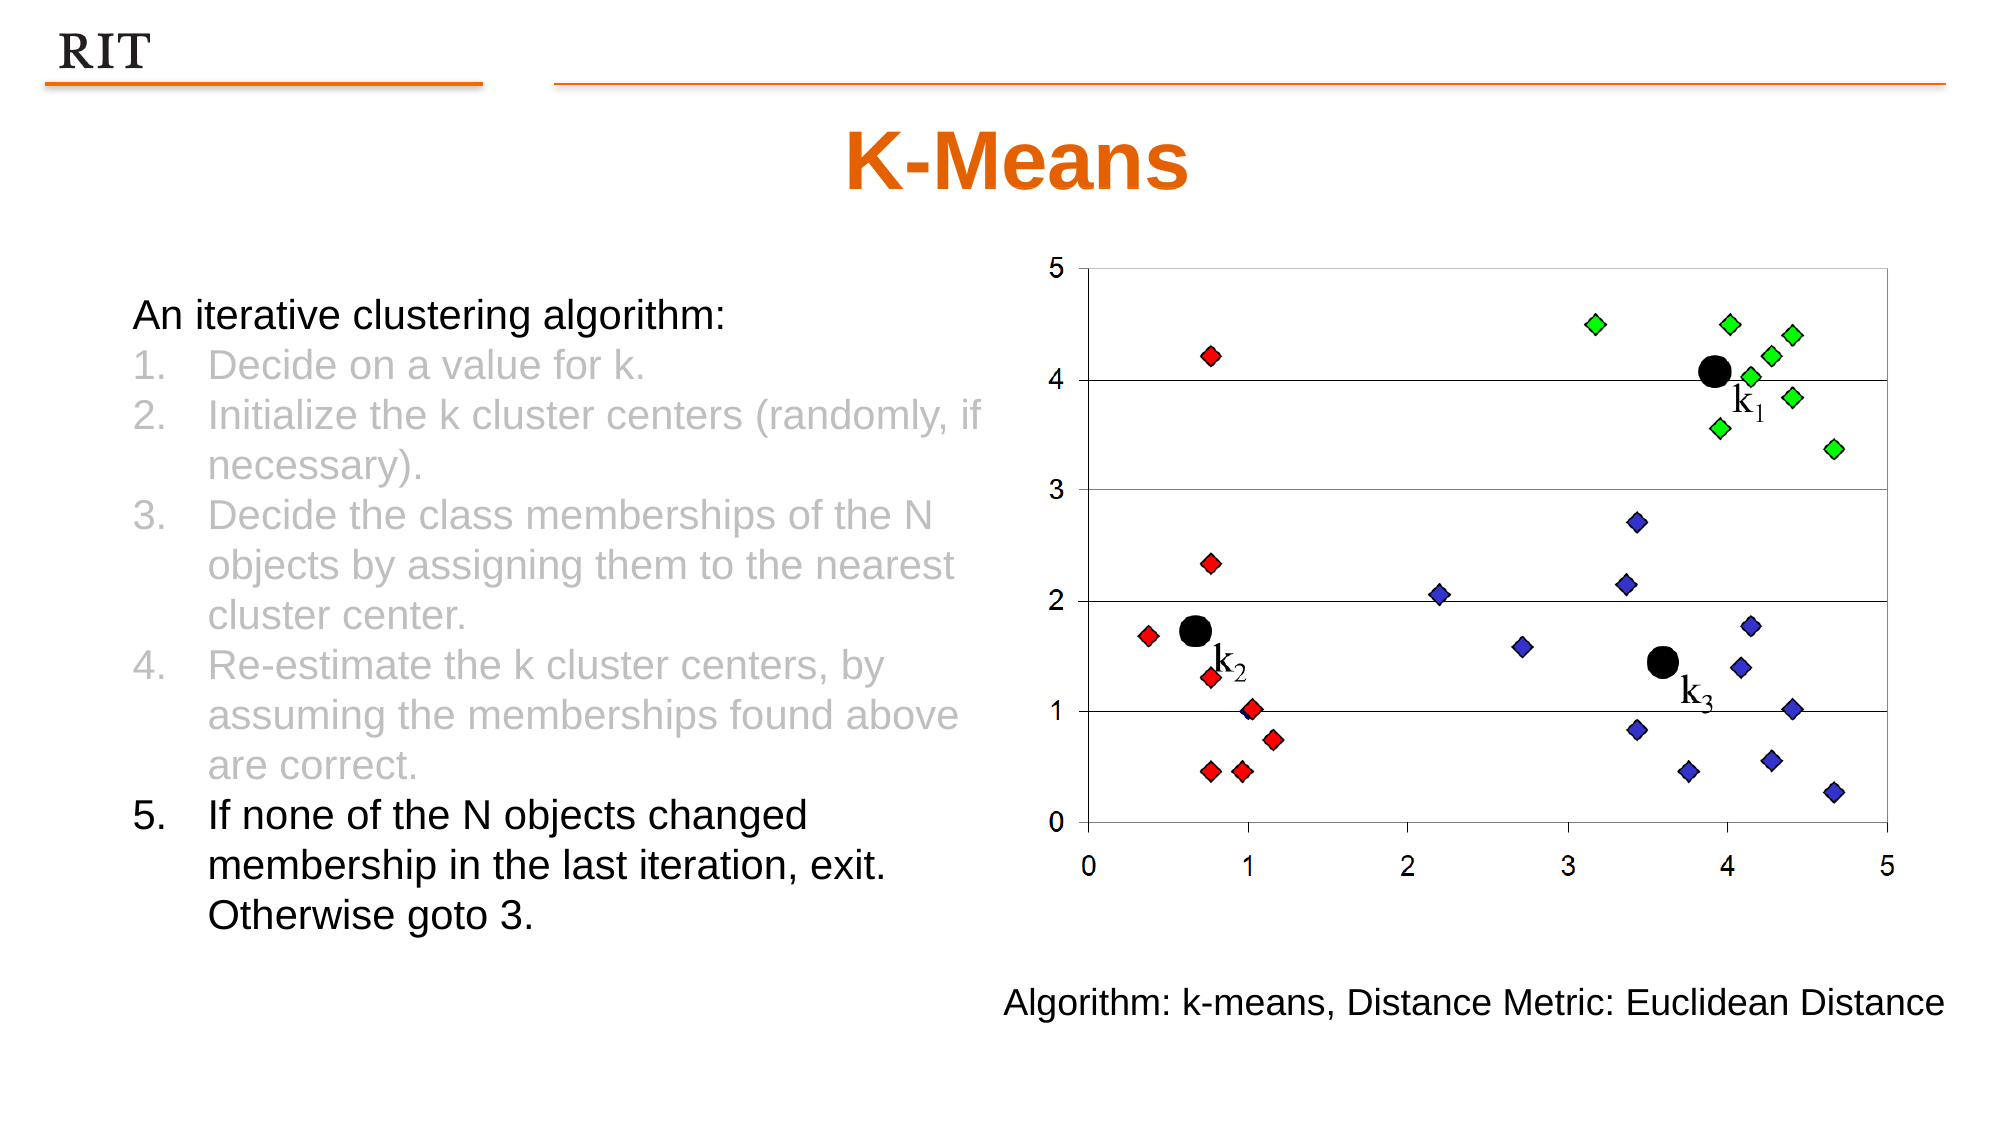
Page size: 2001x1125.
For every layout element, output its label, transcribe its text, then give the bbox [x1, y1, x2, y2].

text_box An iterative clustering algorithm: Decide on a value for k. Initialize the k cluster centers (randomly, if necessary). Decide the class memberships of the N objects by assigning them to the nearest cluster center. Re-estimate the k cluster centers, by assuming the memberships found above are correct. If none of the N objects changed membership in the last iteration, exit. Otherwise goto 3. [117, 280, 1040, 946]
picture [1044, 224, 1918, 890]
text_box Algorithm: k-means, Distance Metric: Euclidean Distance [988, 970, 1989, 1031]
title K-Means [117, 114, 1918, 198]
